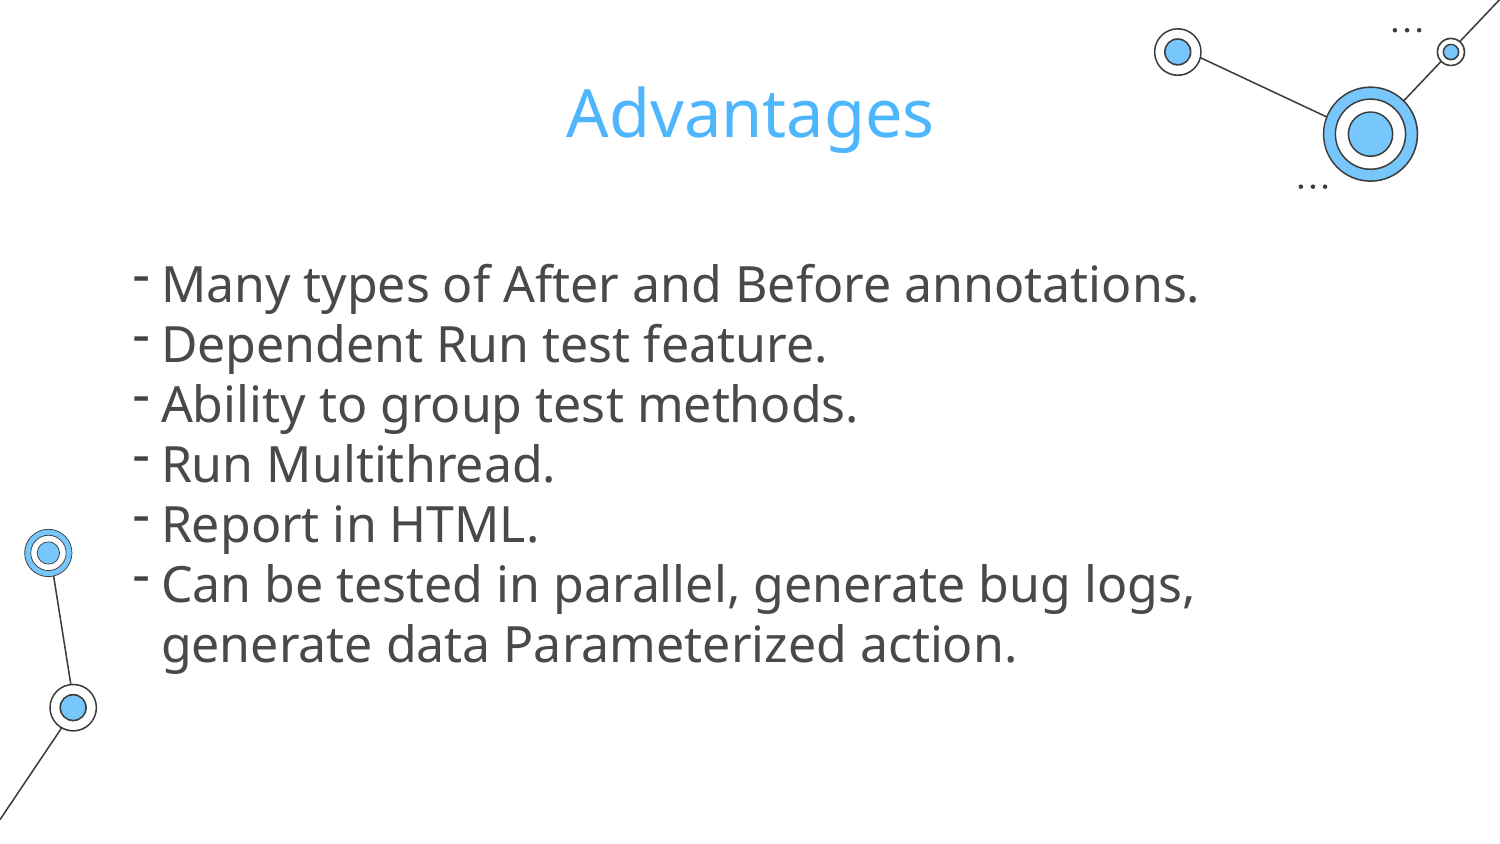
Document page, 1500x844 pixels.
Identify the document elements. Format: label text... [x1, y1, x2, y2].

title Advantages [415, 55, 1086, 150]
list Many types of After and Before annotations. Dependent Run test feature. Ability to group test methods. Run Multithread. Report in HTML. Can be tested in parallel, generate bug logs, generate data Parameterized action. [117, 172, 1382, 752]
